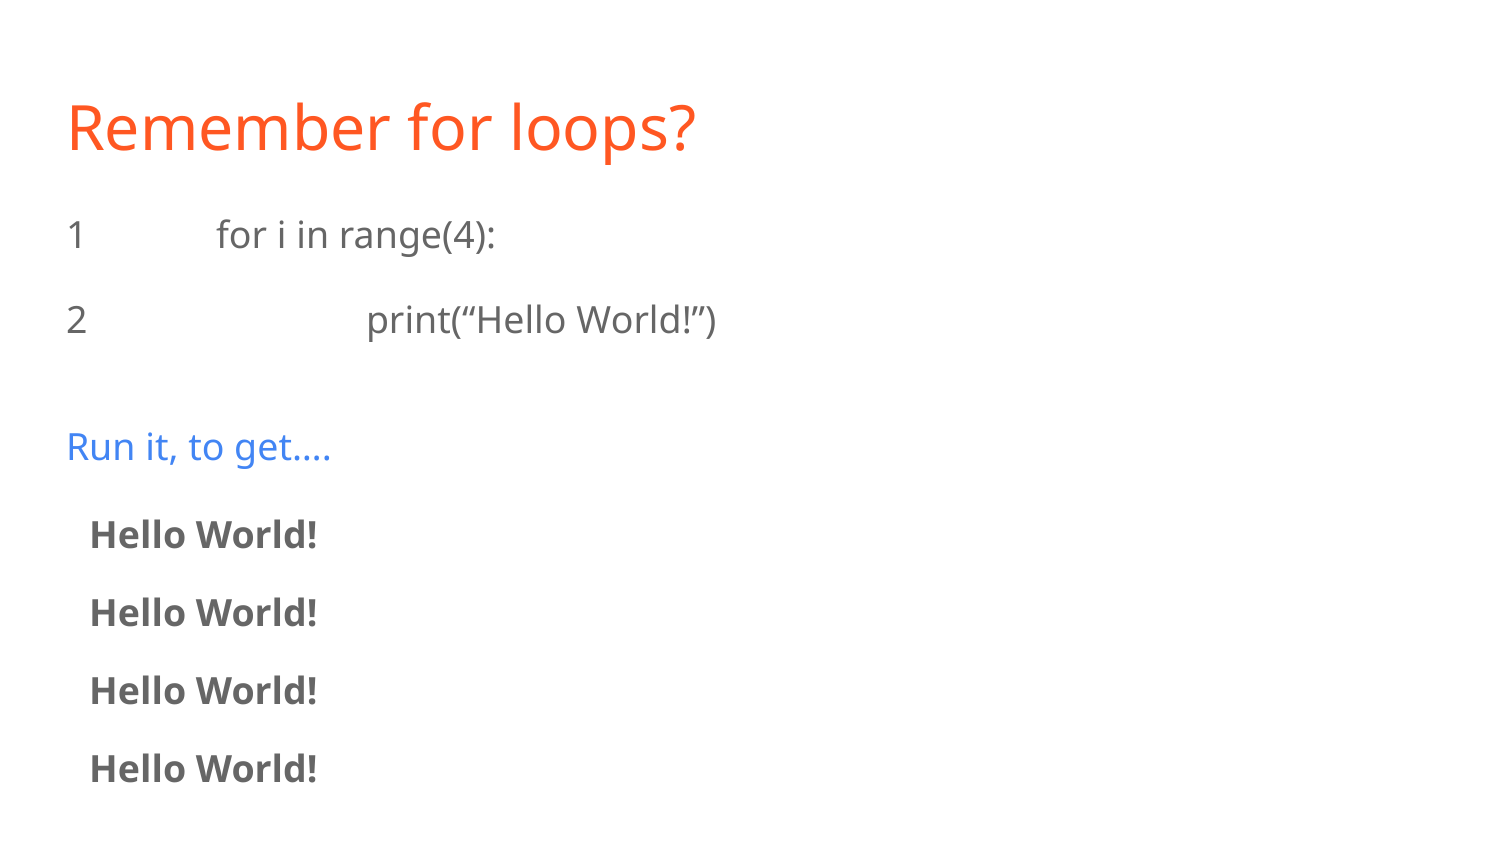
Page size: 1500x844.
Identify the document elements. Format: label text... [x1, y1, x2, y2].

list Hello World! Hello World! Hello World! Hello World! [74, 495, 1472, 825]
list 1 for i in range(4): 2 print(“Hello World!”) [51, 189, 1449, 360]
list Run it, to get…. [51, 401, 1449, 496]
title Remember for loops? [51, 72, 1449, 167]
